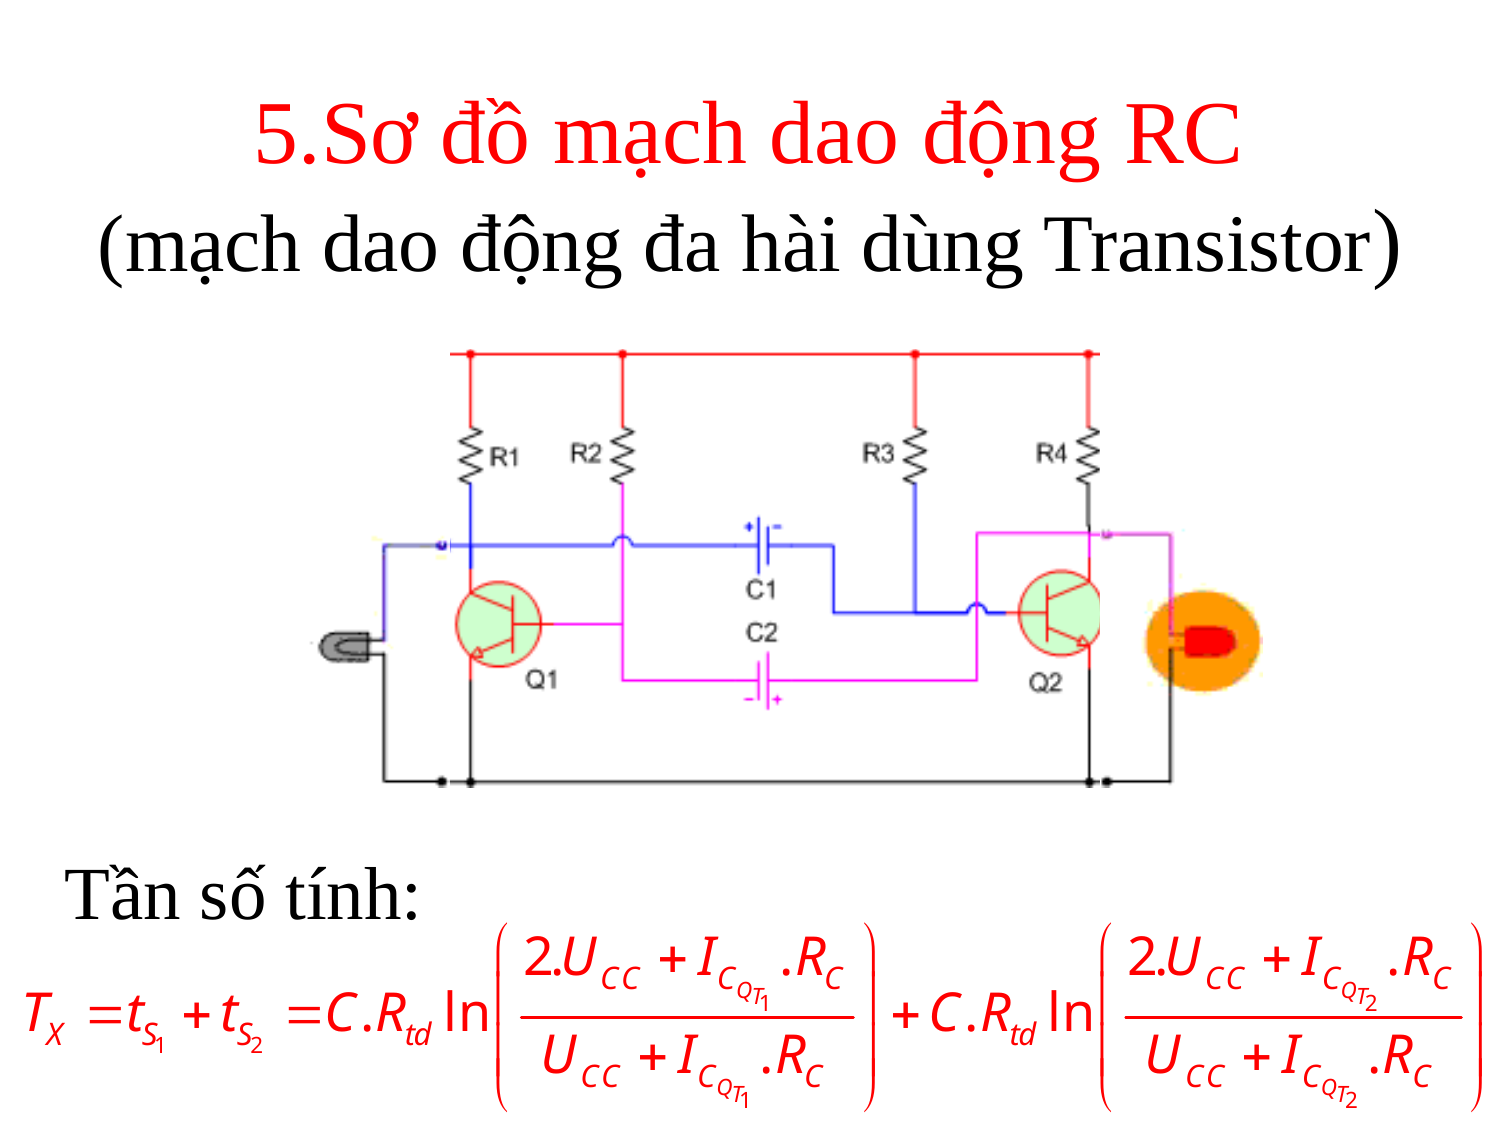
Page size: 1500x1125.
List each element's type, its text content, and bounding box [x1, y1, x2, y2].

picture [1099, 349, 1263, 788]
text_box Tần số tính: [49, 837, 1463, 908]
picture [286, 349, 451, 788]
title 5.Sơ đồ mạch dao động RC (mạch dao động đa hài dùng Transistor) [75, 50, 1425, 313]
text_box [12, 909, 1500, 1125]
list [451, 349, 1098, 788]
